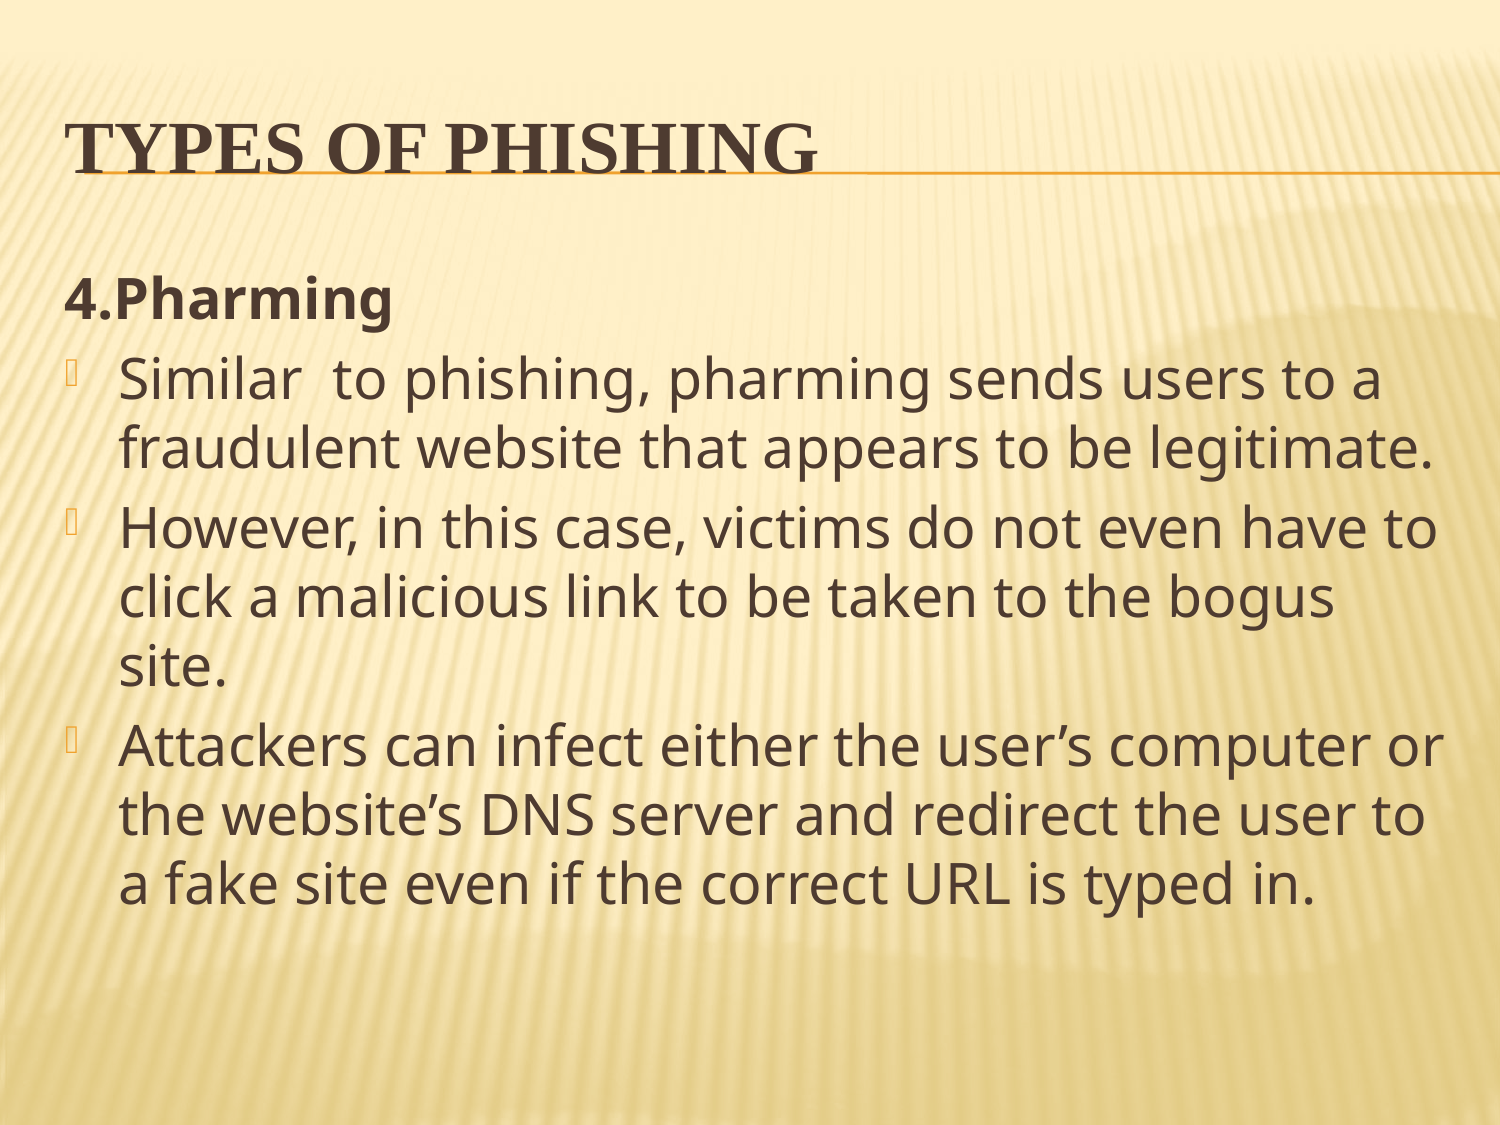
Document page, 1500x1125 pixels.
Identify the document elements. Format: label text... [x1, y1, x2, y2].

list 4.Pharming Similar to phishing, pharming sends users to a fraudulent website that appears to be legitimate. However, in this case, victims do not even have to click a malicious link to be taken to the bogus site. Attackers can infect either the user’s computer or the website’s DNS server and redirect the user to a fake site even if the correct URL is typed in. [50, 254, 1475, 998]
title Types of Phishing [50, 75, 1475, 213]
